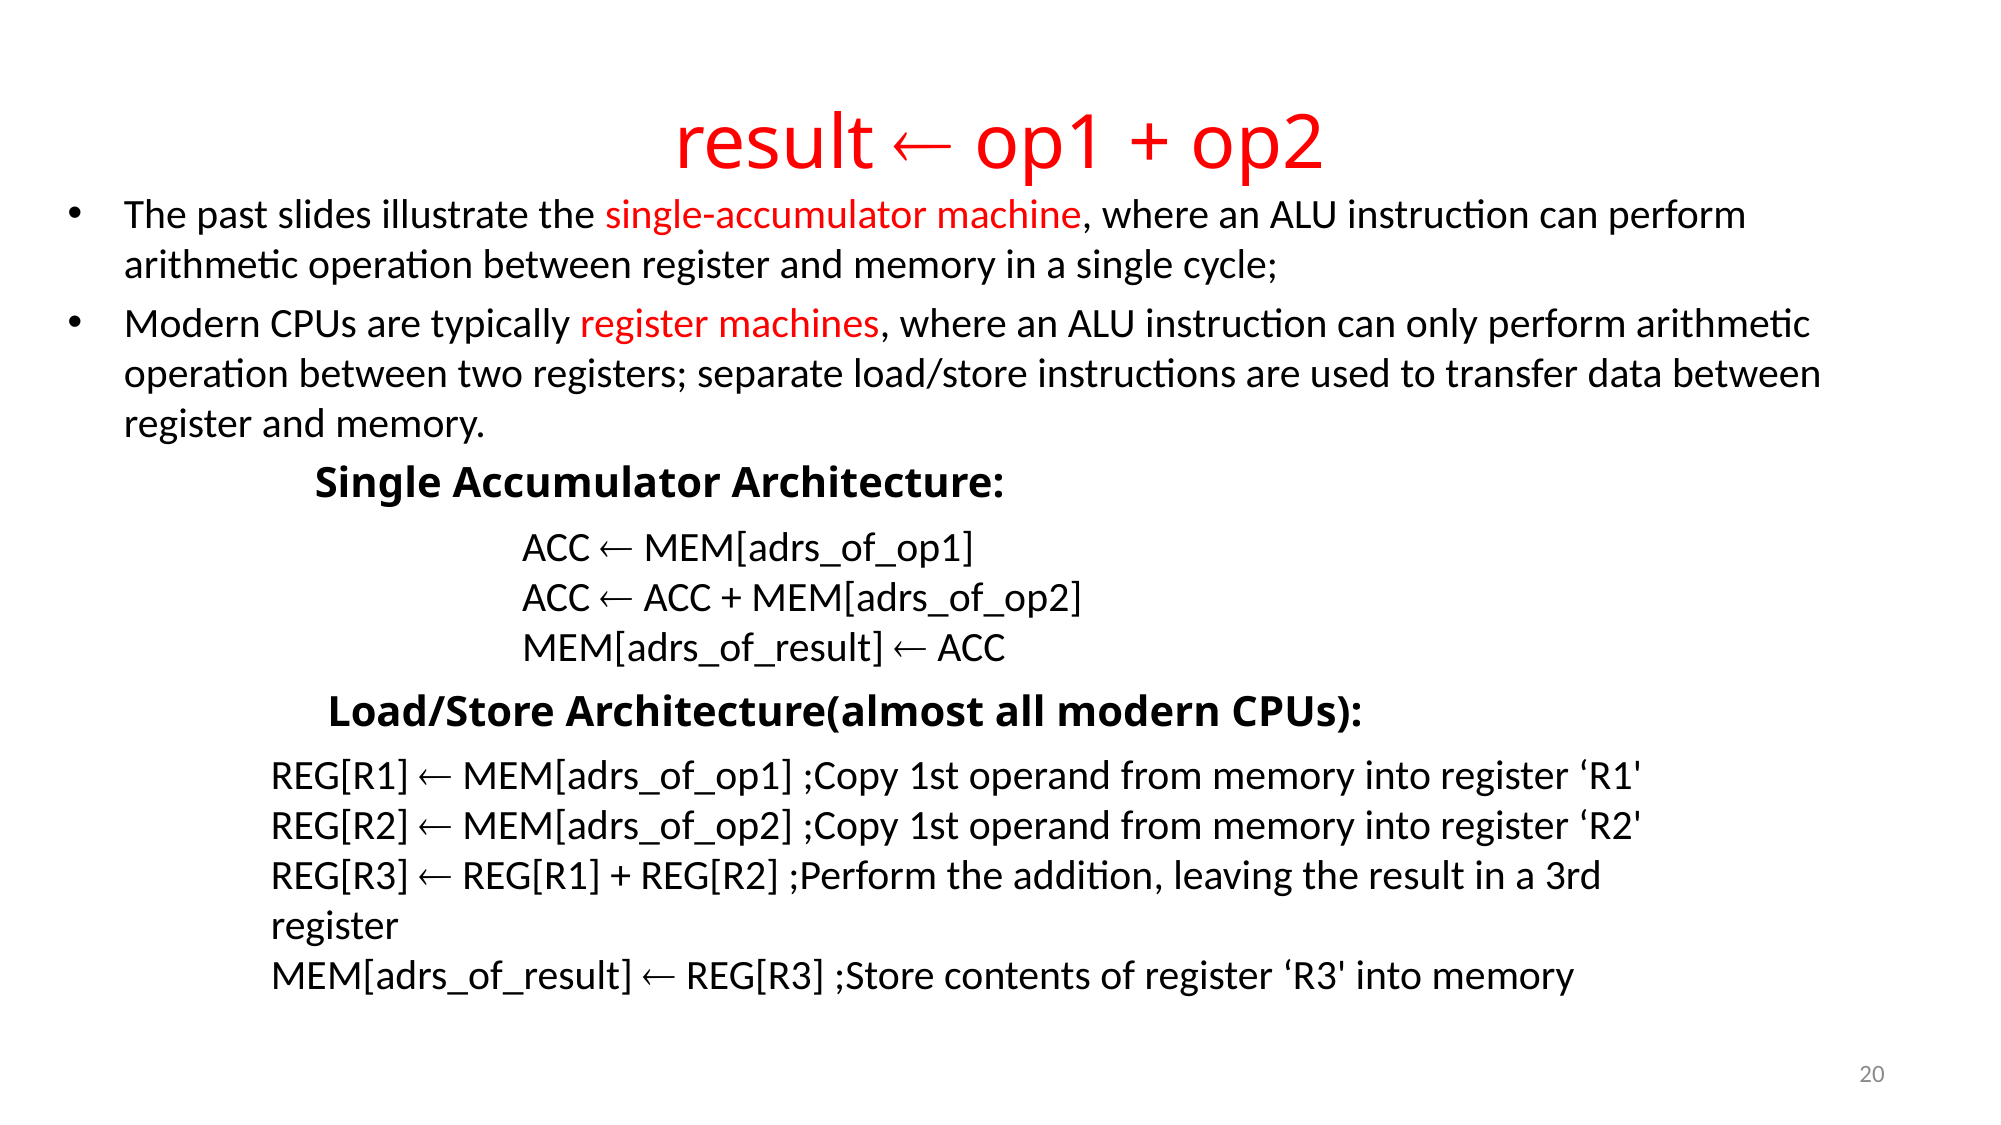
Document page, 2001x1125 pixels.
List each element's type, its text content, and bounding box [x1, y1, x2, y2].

text_box Load/Store Architecture(almost all modern CPUs): [312, 676, 1434, 742]
title result  op1 + op2 [99, 45, 1900, 233]
text_box REG[R1]  MEM[adrs_of_op1] ;Copy 1st operand from memory into register ‘R1' REG[R2]  MEM[adrs_of_op2] ;Copy 1st operand from memory into register ‘R2' REG[R3]  REG[R1] + REG[R2] ;Perform the addition, leaving the result in a 3rd register MEM[adrs_of_result]  REG[R3] ;Store contents of register ‘R3' into memory [256, 740, 1697, 1005]
text_box ACC  MEM[adrs_of_op1] ACC  ACC + MEM[adrs_of_op2] MEM[adrs_of_result]  ACC [507, 512, 1470, 678]
text_box Single Accumulator Architecture: [300, 465, 1153, 514]
text_box The past slides illustrate the single-accumulator machine, where an ALU instruction can perform arithmetic operation between register and memory in a single cycle; Modern CPUs are typically register machines, where an ALU instruction can only perform arithmetic operation between two registers; separate load/store instructions are used to transfer data between register and memory. [52, 179, 1872, 465]
slide_number 20 [1433, 1042, 1900, 1103]
